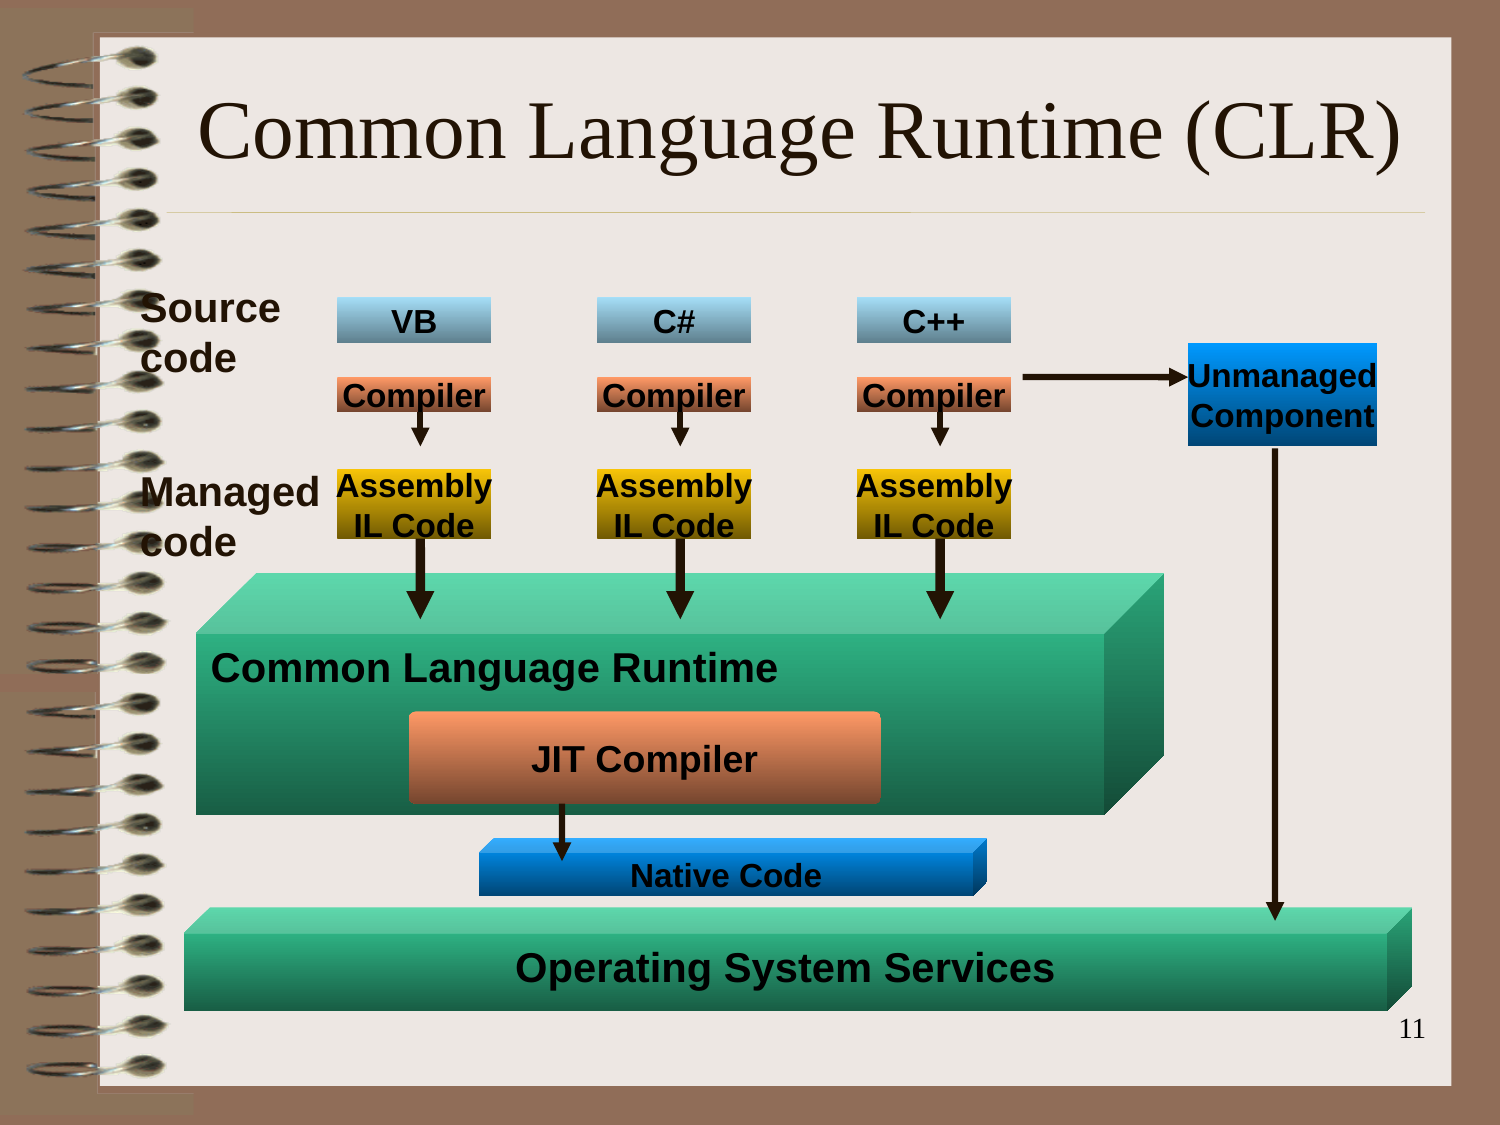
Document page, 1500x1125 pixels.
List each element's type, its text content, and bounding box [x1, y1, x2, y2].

picture [0, 692, 194, 1115]
text_box Assembly IL Code [857, 469, 1011, 539]
text_box VB [337, 296, 492, 343]
text_box Compiler [337, 377, 492, 412]
text_box [933, 538, 947, 620]
text_box [414, 538, 427, 620]
text_box [674, 411, 687, 447]
text_box [674, 538, 687, 620]
text_box [414, 411, 427, 447]
text_box Managed code [125, 457, 336, 573]
text_box Compiler [597, 377, 752, 412]
text_box Native Code [479, 837, 988, 896]
text_box C# [597, 296, 752, 343]
picture [0, 8, 194, 674]
title Common Language Runtime (CLR) [174, 99, 1425, 150]
text_box Assembly IL Code [597, 469, 752, 539]
text_box Compiler [857, 377, 1011, 412]
text_box [555, 803, 569, 862]
text_box C++ [857, 296, 1011, 343]
text_box Assembly IL Code [337, 469, 492, 539]
slide_number 11 [1128, 1001, 1442, 1077]
text_box Source code [124, 273, 326, 389]
text_box Operating System Services [184, 907, 1413, 1011]
text_box [1268, 448, 1282, 921]
text_box JIT Compiler [408, 711, 881, 804]
text_box [1022, 370, 1188, 384]
text_box [933, 411, 947, 447]
text_box Common Language Runtime [195, 573, 1165, 816]
text_box Unmanaged Component [1188, 342, 1378, 447]
